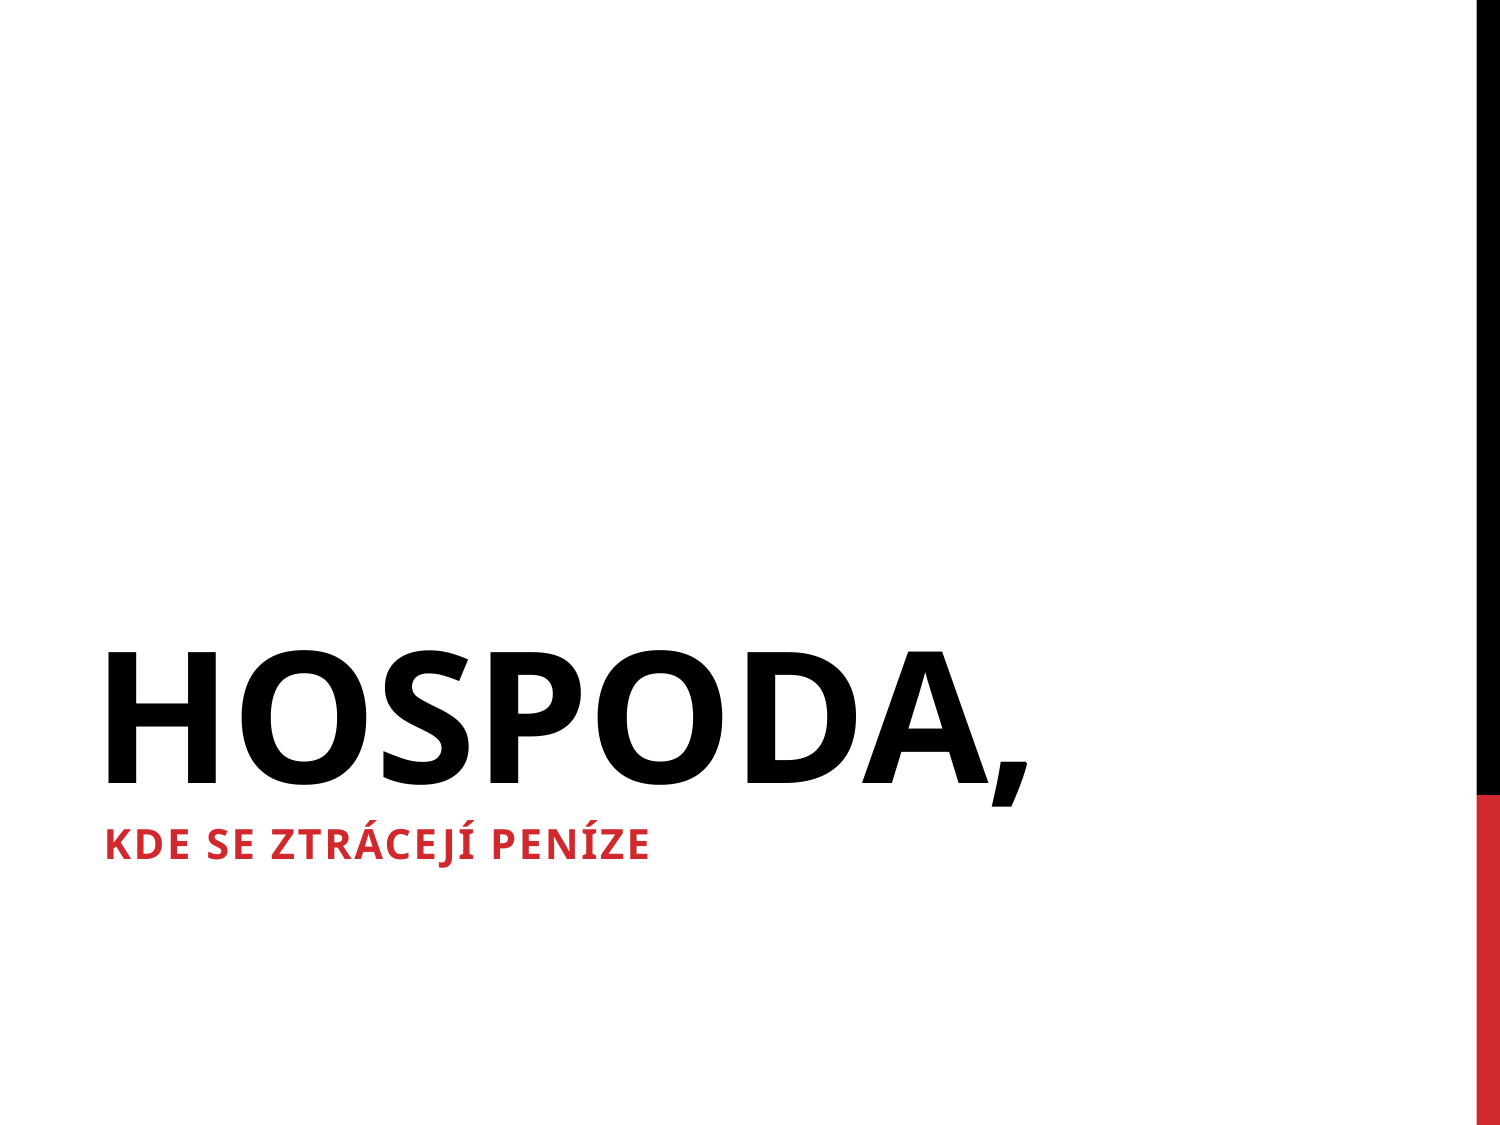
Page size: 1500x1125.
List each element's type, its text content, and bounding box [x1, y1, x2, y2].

subtitle kde se ztrácejí peníze [88, 810, 1214, 961]
title Hospoda, [77, 468, 1353, 953]
